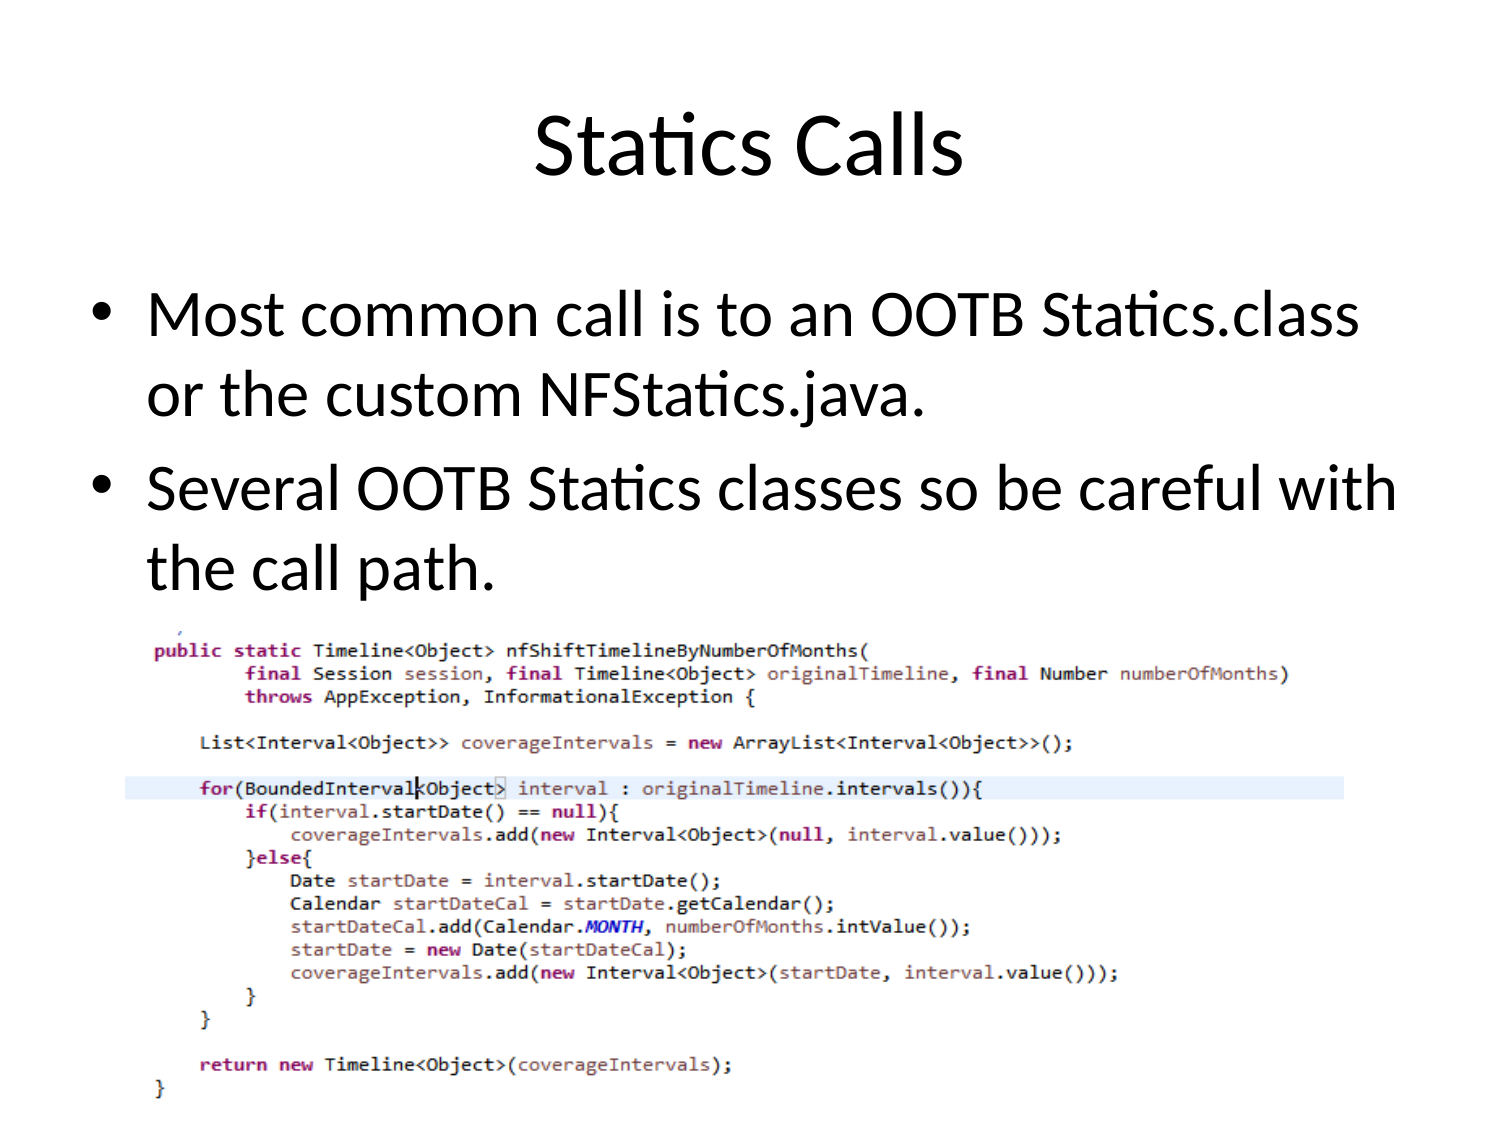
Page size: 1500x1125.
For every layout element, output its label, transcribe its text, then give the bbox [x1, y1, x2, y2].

list Most common call is to an OOTB Statics.class or the custom NFStatics.java. Several OOTB Statics classes so be careful with the call path. [75, 262, 1425, 1005]
title Statics Calls [75, 45, 1425, 233]
picture [124, 631, 1344, 1120]
